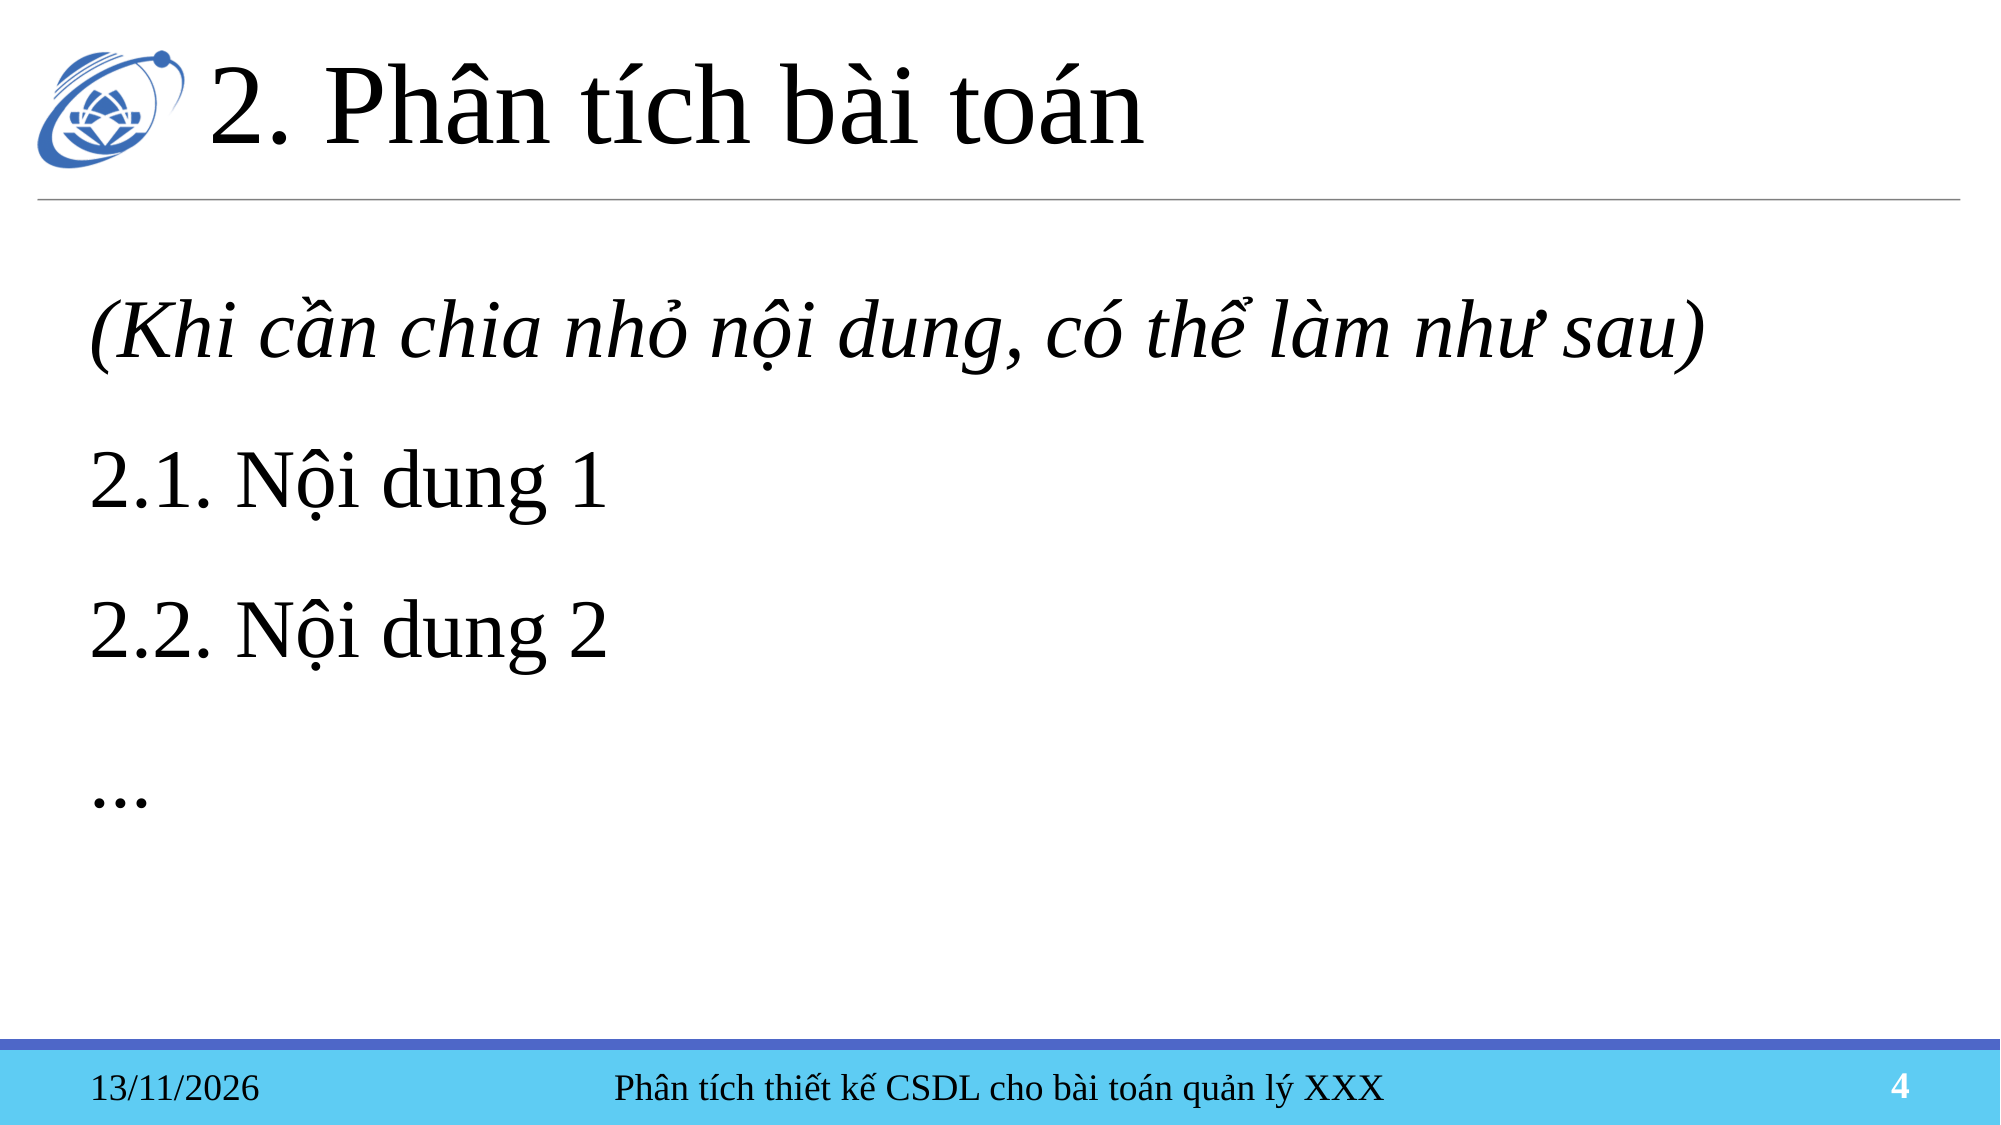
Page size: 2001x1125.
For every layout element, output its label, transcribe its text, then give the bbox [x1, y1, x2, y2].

text_box (Khi cần chia nhỏ nội dung, có thể làm như sau) 2.1. Nội dung 1 2.2. Nội dung 2 ... [75, 217, 1750, 832]
picture [37, 34, 185, 183]
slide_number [89, 1063, 285, 1109]
slide_number 4 [1715, 1063, 1910, 1109]
footer Phân tích thiết kế CSDL cho bài toán quản lý XXX [481, 1062, 1519, 1109]
text_box 2. Phân tích bài toán [206, 27, 1950, 167]
